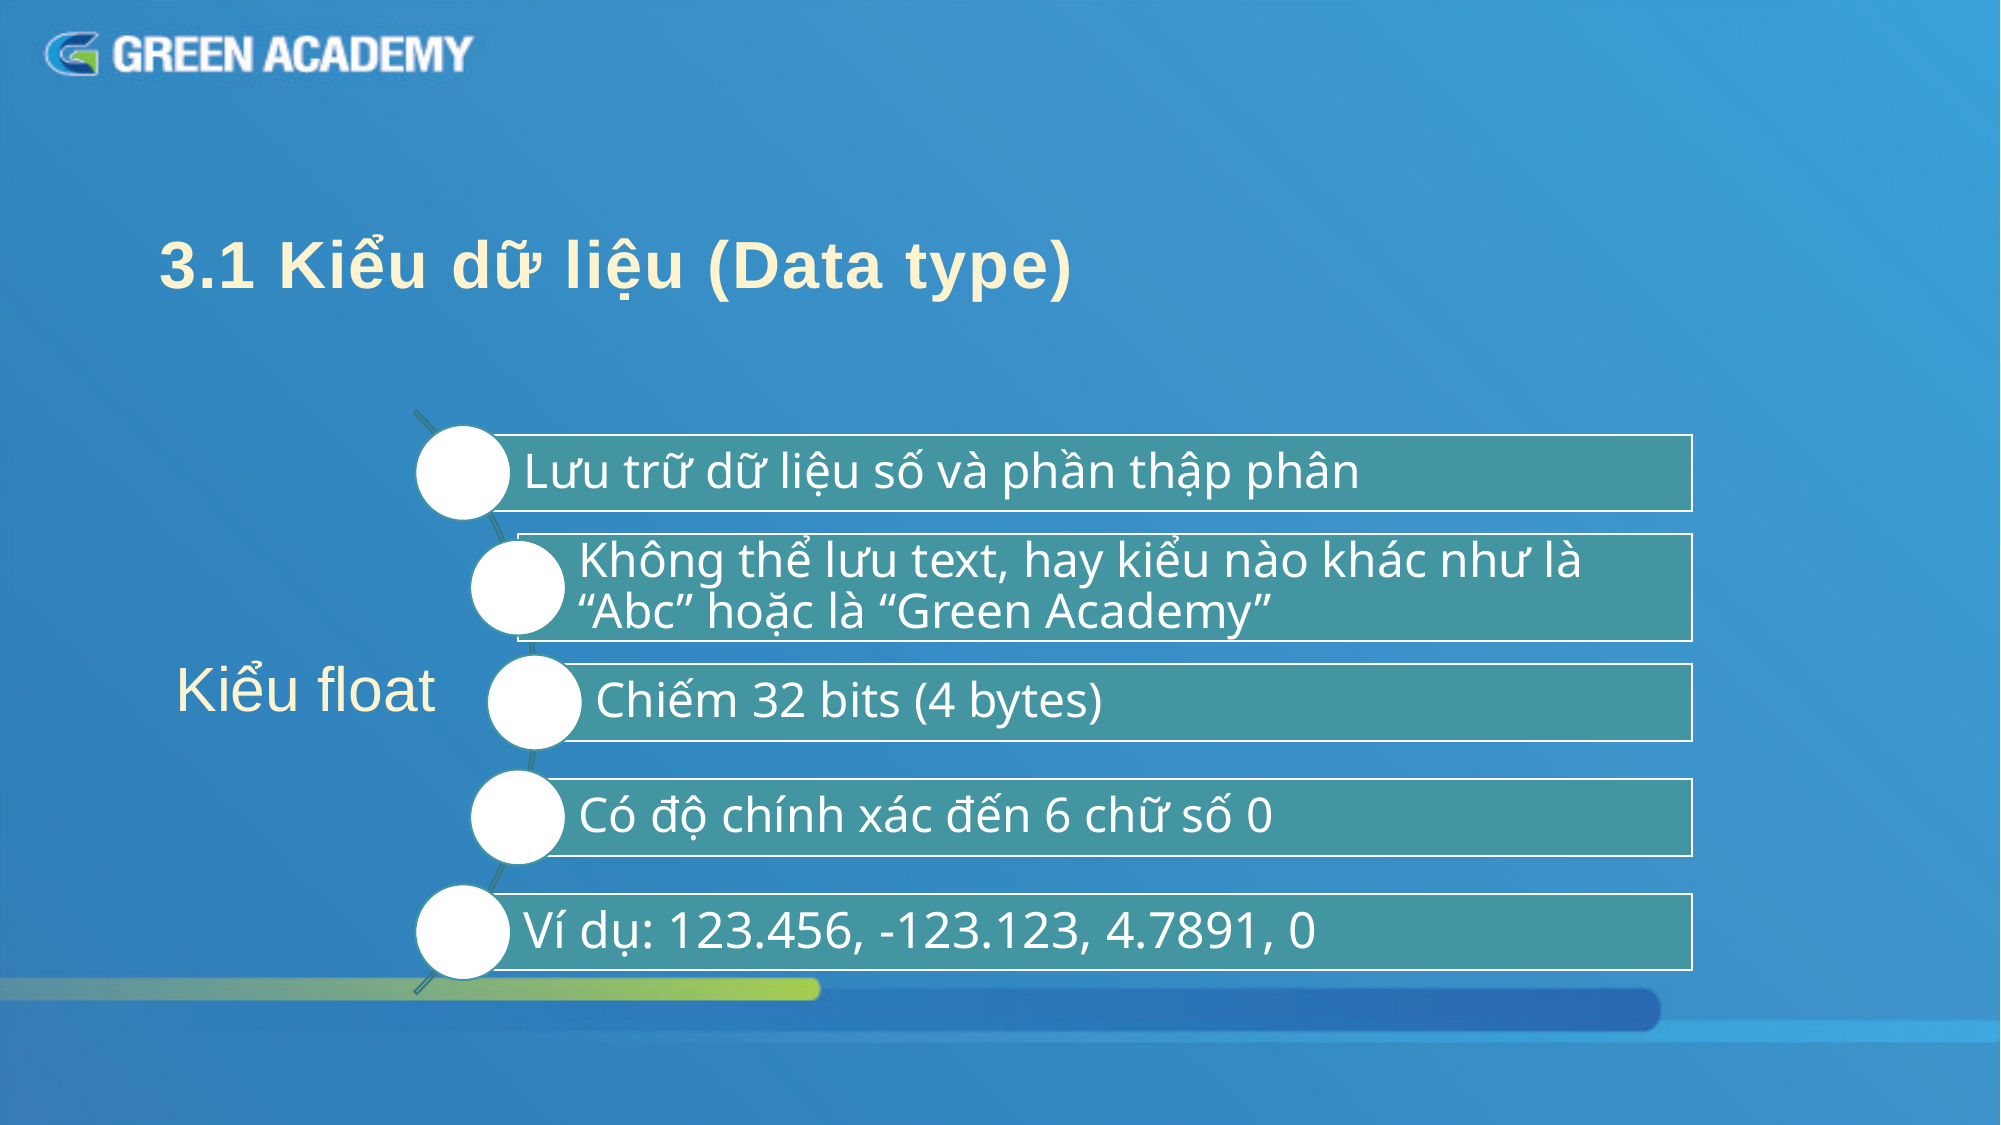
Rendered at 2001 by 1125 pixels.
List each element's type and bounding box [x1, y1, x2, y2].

text_box [405, 396, 1700, 1009]
picture [0, 0, 2000, 1125]
